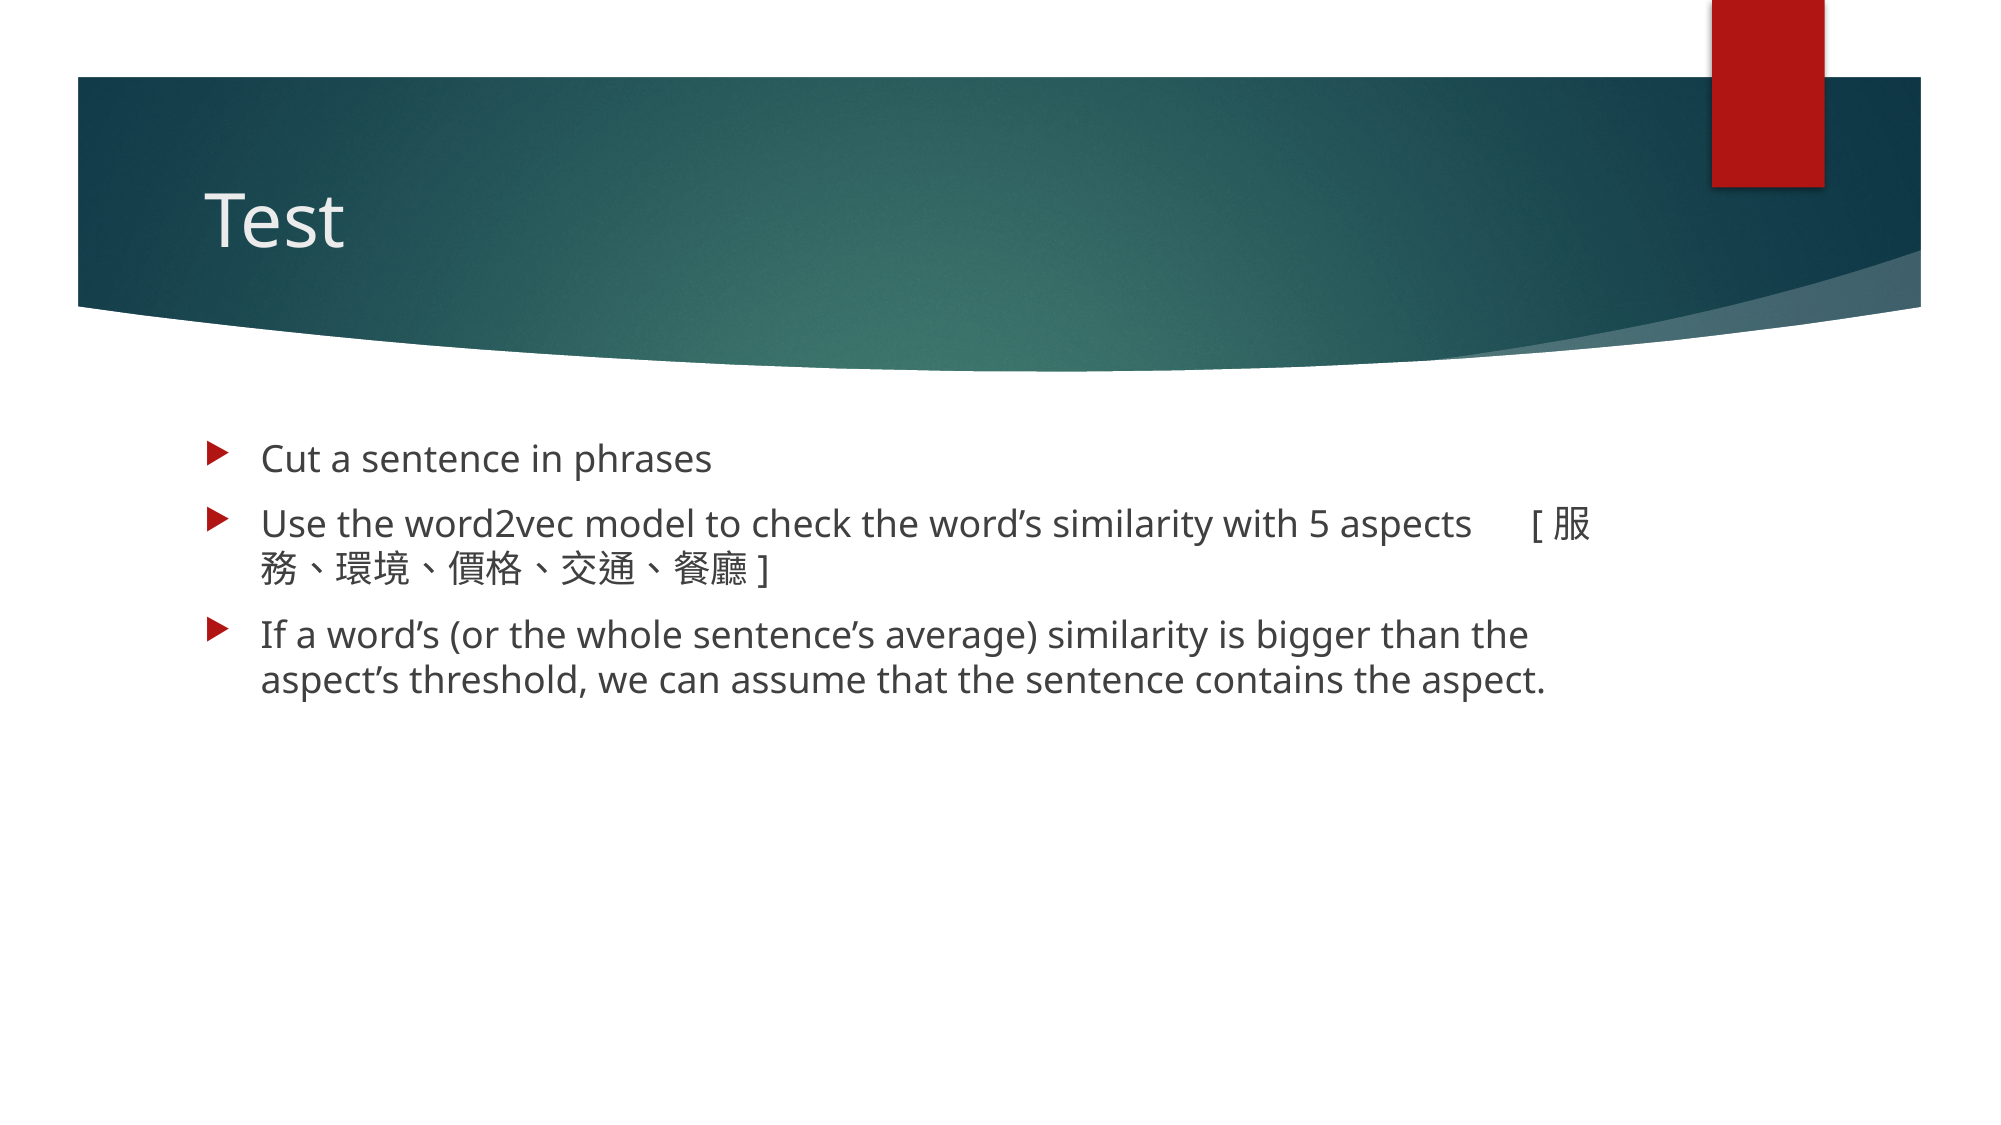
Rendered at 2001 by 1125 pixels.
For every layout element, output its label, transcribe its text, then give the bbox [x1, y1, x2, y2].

list Cut a sentence in phrases Use the word2vec model to check the word’s similarity with 5 aspects [服務、環境、價格、交通、餐廳] If a word’s (or the whole sentence’s average) similarity is bigger than the aspect’s threshold, we can assume that the sentence contains the aspect. [189, 427, 1638, 988]
title Test [189, 159, 1638, 276]
